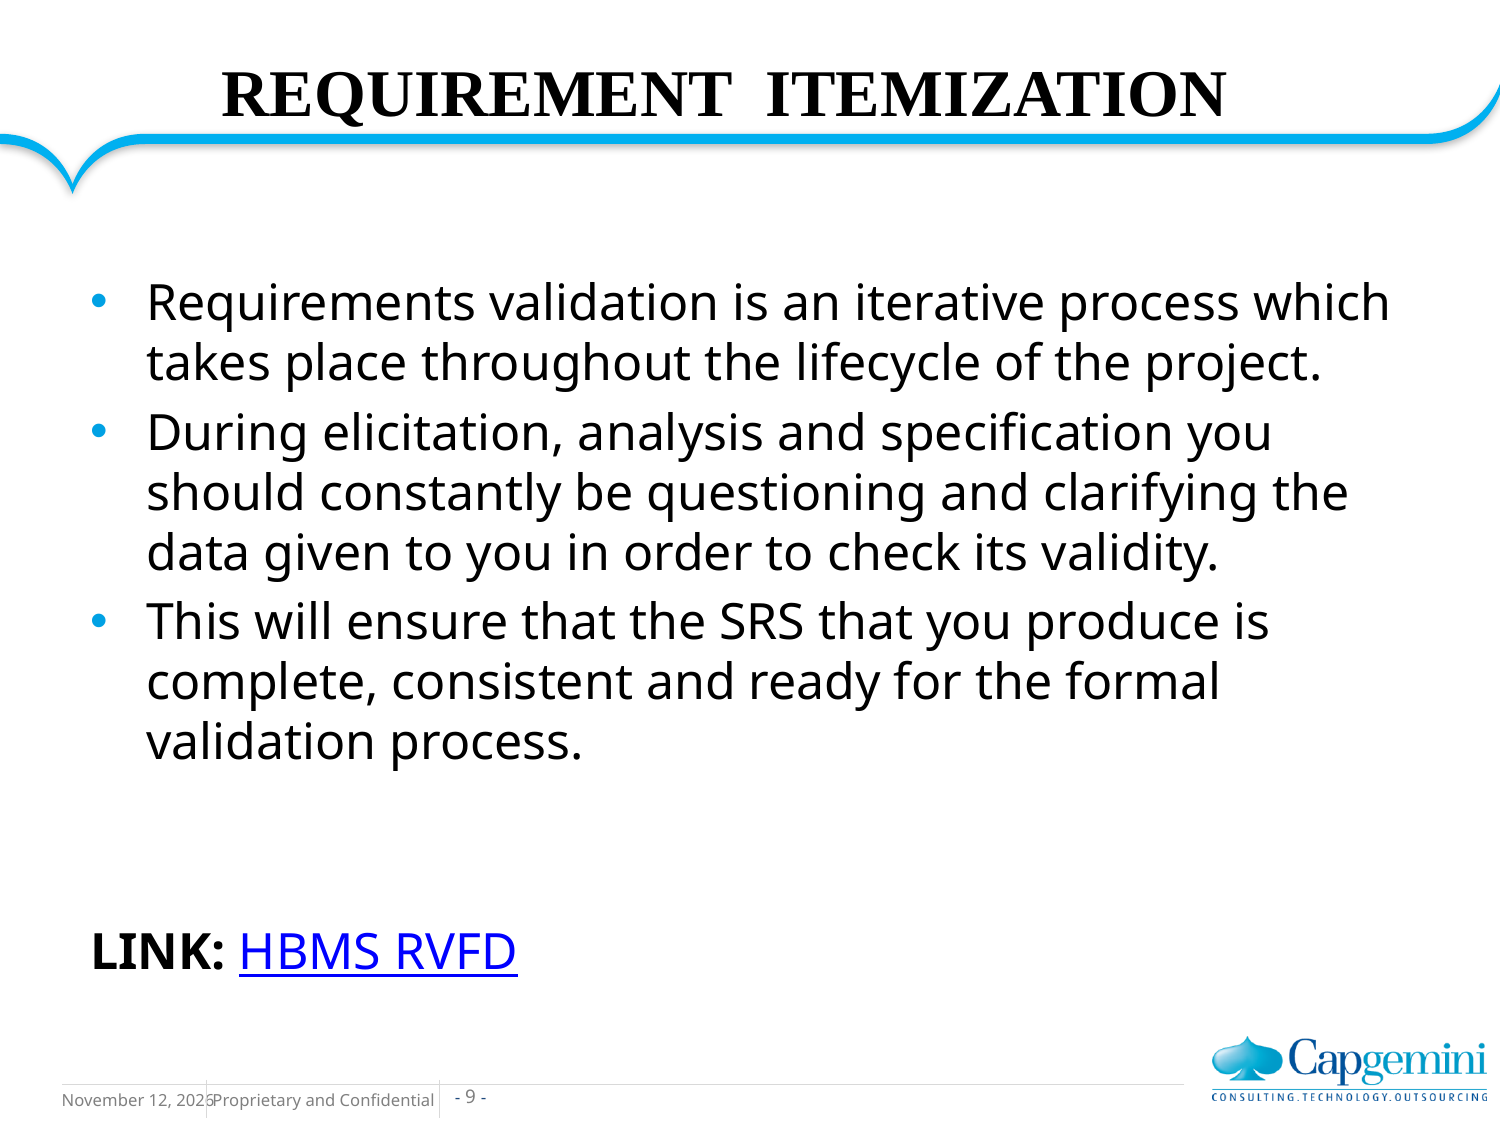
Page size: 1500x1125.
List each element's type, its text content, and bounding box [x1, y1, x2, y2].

title REQUIREMENT ITEMIZATION [50, 24, 1400, 155]
picture [1212, 1036, 1487, 1101]
list Requirements validation is an iterative process which takes place throughout the lifecycle of the project. During elicitation, analysis and specification you should constantly be questioning and clarifying the data given to you in order to check its validity. This will ensure that the SRS that you produce is complete, consistent and ready for the formal validation process. LINK: HBMS RVFD [75, 262, 1425, 1005]
